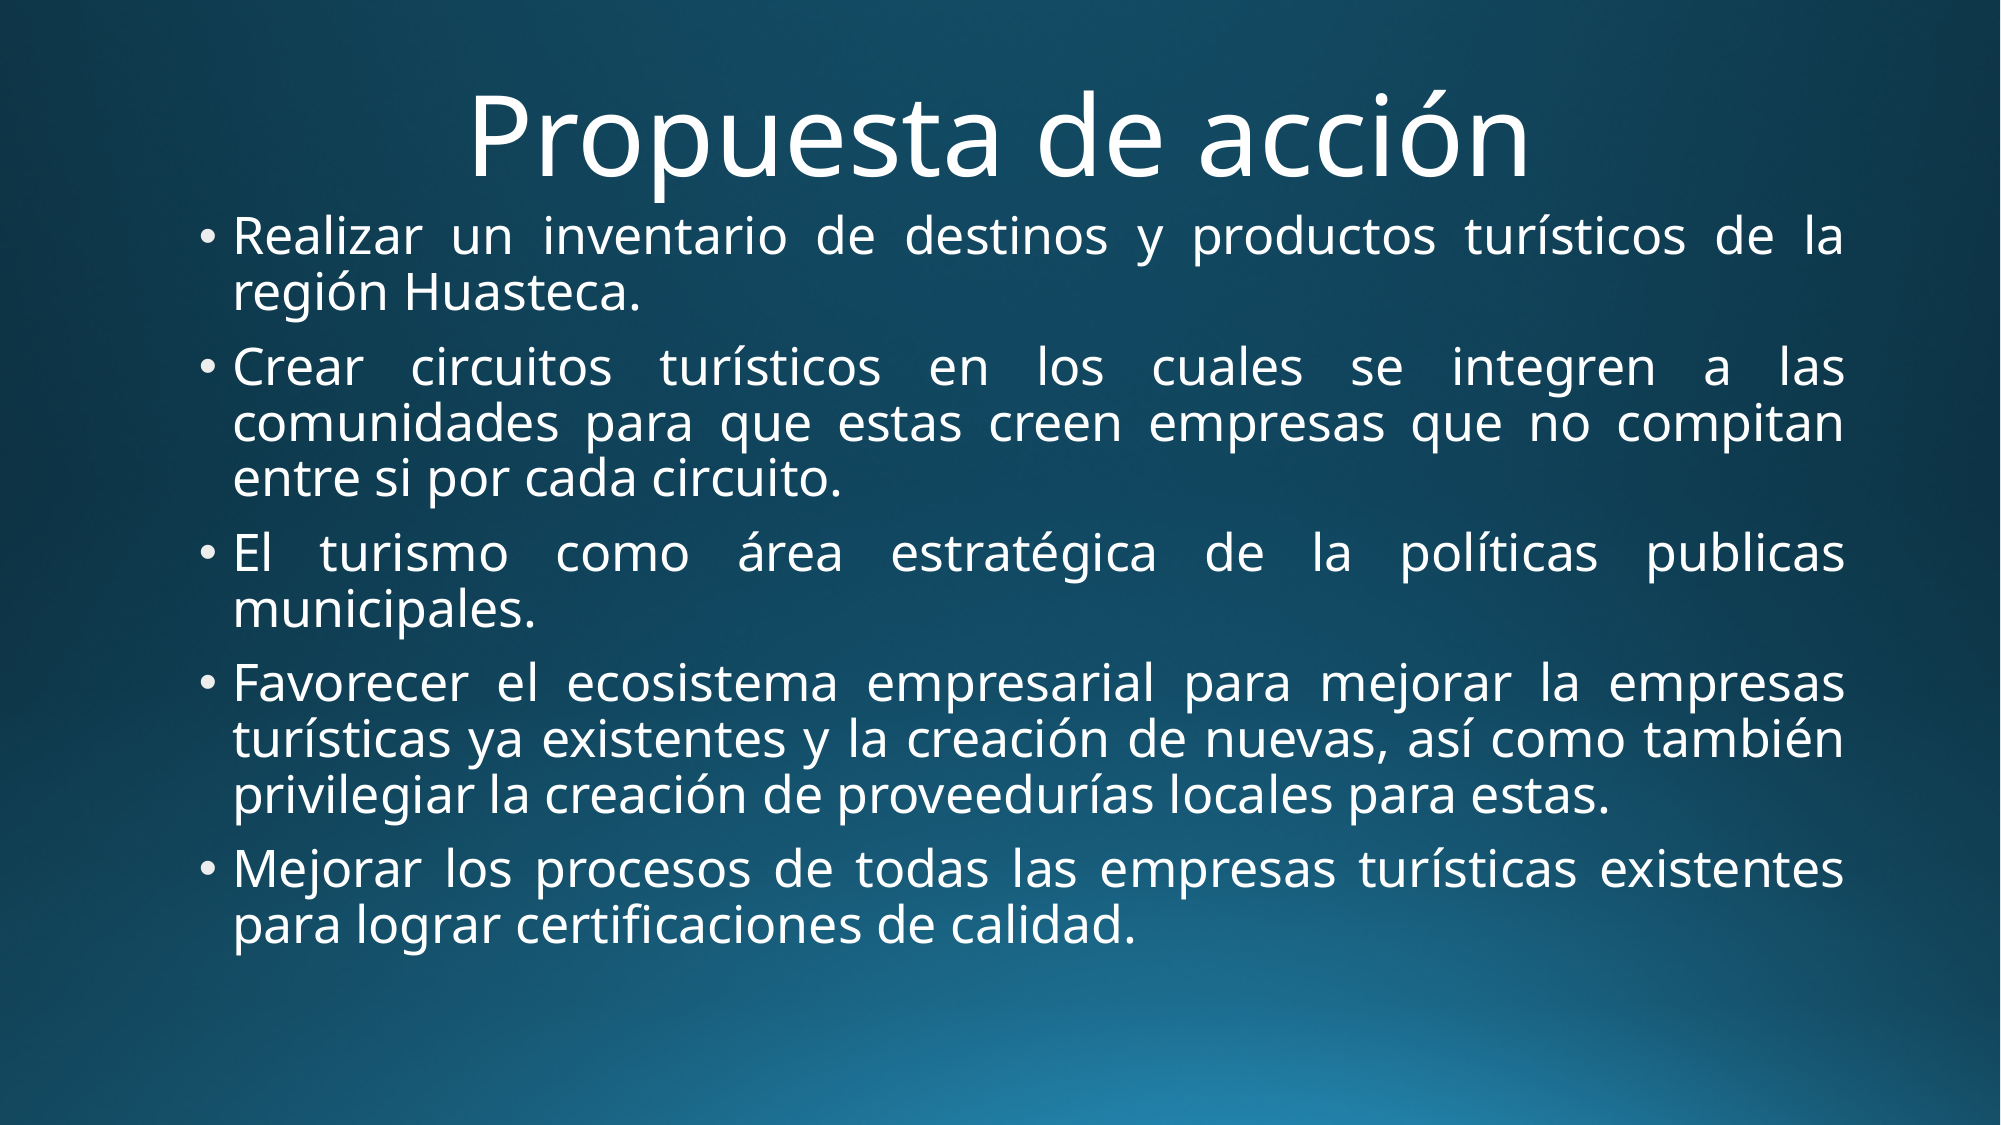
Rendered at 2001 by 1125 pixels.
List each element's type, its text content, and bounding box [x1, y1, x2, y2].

title Propuesta de acción [137, 59, 1863, 220]
picture [0, 0, 2001, 1125]
list Realizar un inventario de destinos y productos turísticos de la región Huasteca. Crear circuitos turísticos en los cuales se integren a las comunidades para que estas creen empresas que no compitan entre si por cada circuito. El turismo como área estratégica de la políticas publicas municipales. Favorecer el ecosistema empresarial para mejorar la empresas turísticas ya existentes y la creación de nuevas, así como también privilegiar la creación de proveedurías locales para estas. Mejorar los procesos de todas las empresas turísticas existentes para lograr certificaciones de calidad. [183, 202, 1863, 1014]
